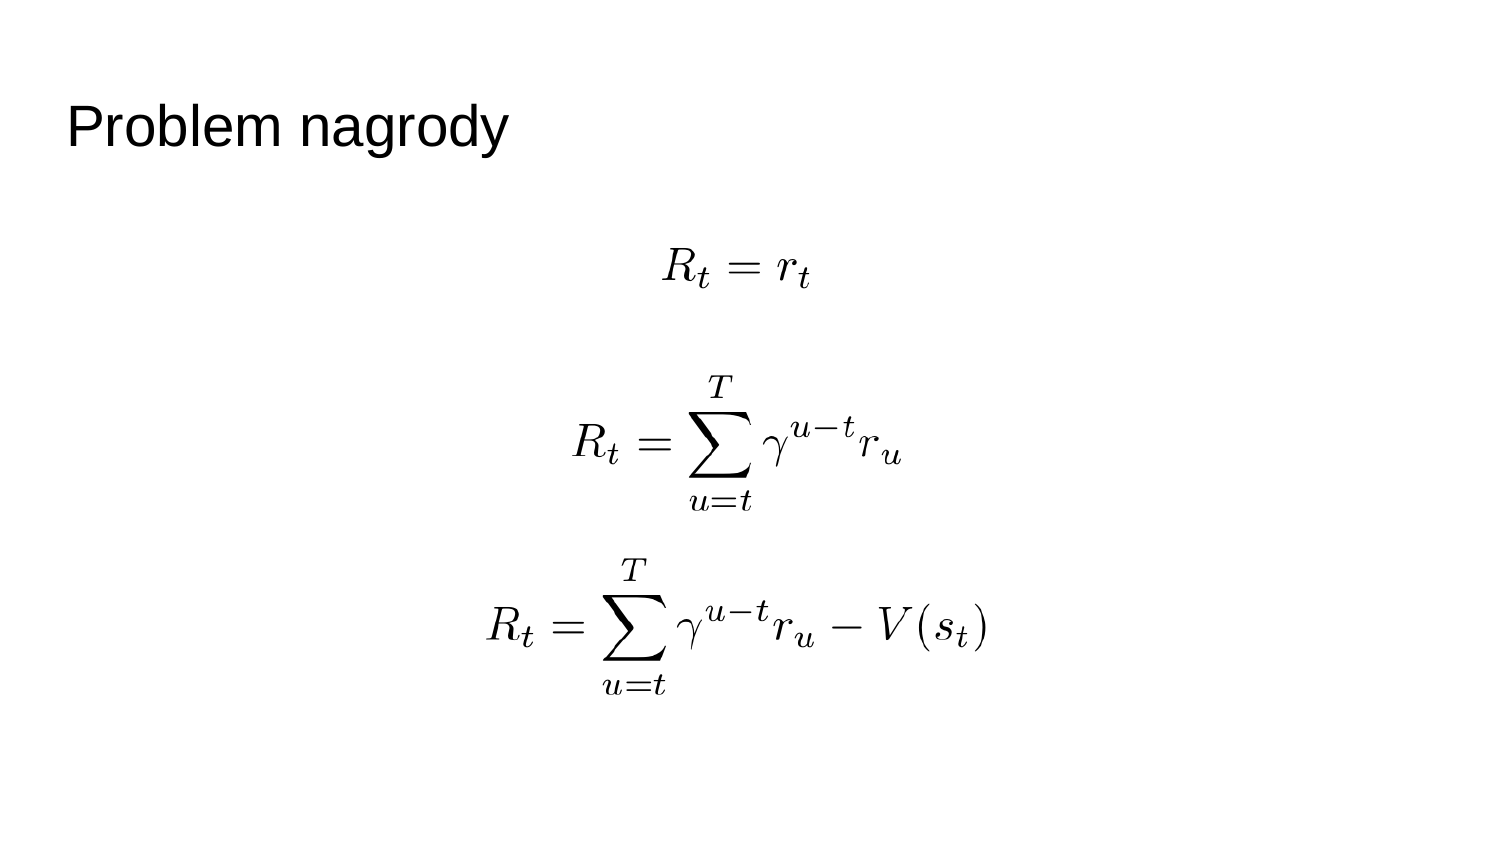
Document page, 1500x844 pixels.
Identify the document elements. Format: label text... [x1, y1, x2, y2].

picture [460, 197, 1040, 714]
title Problem nagrody [51, 72, 1449, 167]
